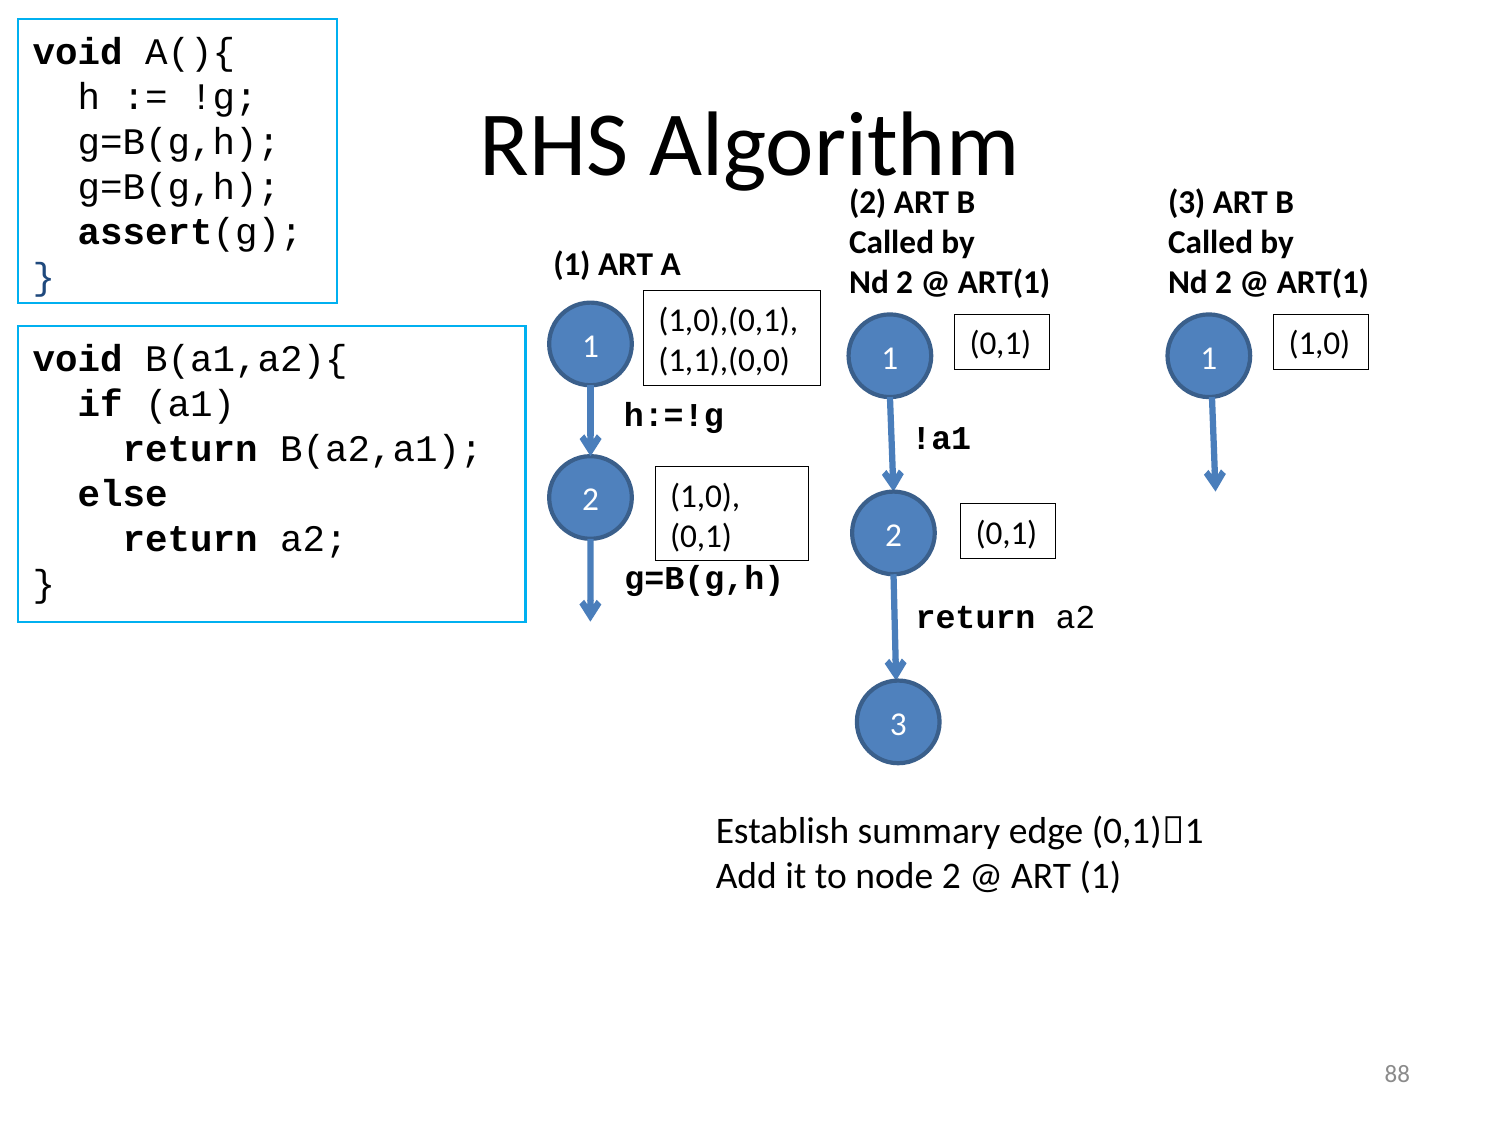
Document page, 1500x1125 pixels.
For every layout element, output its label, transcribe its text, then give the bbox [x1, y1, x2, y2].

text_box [841, 625, 949, 629]
text_box 1 [846, 312, 934, 399]
text_box 1 [547, 300, 634, 388]
text_box (3) ART B Called by Nd 2 @ ART(1) [1153, 172, 1385, 308]
text_box h:=!g [609, 385, 739, 440]
text_box (2) ART B Called by Nd 2 @ ART(1) [834, 172, 1066, 308]
text_box 3 [854, 678, 942, 766]
text_box 1 [1165, 312, 1253, 400]
text_box void A(){ h := !g; g=B(g,h); g=B(g,h); assert(g); } [17, 19, 337, 303]
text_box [1166, 442, 1262, 447]
text_box (0,1) [960, 503, 1056, 559]
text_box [844, 442, 940, 447]
text_box (1,0) [1273, 314, 1369, 370]
text_box (1,0),(0,1),(1,1),(0,0) [643, 290, 821, 386]
text_box (0,1) [954, 314, 1050, 370]
text_box (1) ART A [538, 235, 697, 290]
text_box 2 [547, 454, 634, 541]
text_box return a2 [900, 588, 1111, 643]
text_box void B(a1,a2){ if (a1) return B(a2,a1); else return a2; } [17, 326, 526, 622]
text_box g=B(g,h) [609, 549, 800, 604]
text_box Establish summary edge (0,1)1 Add it to node 2 @ ART (1) [701, 798, 1219, 904]
slide_number 88 [1074, 1042, 1425, 1103]
text_box (1,0),(0,1) [655, 466, 809, 561]
text_box !a1 [896, 408, 987, 464]
text_box 2 [850, 489, 937, 577]
title RHS Algorithm [337, 45, 1425, 233]
